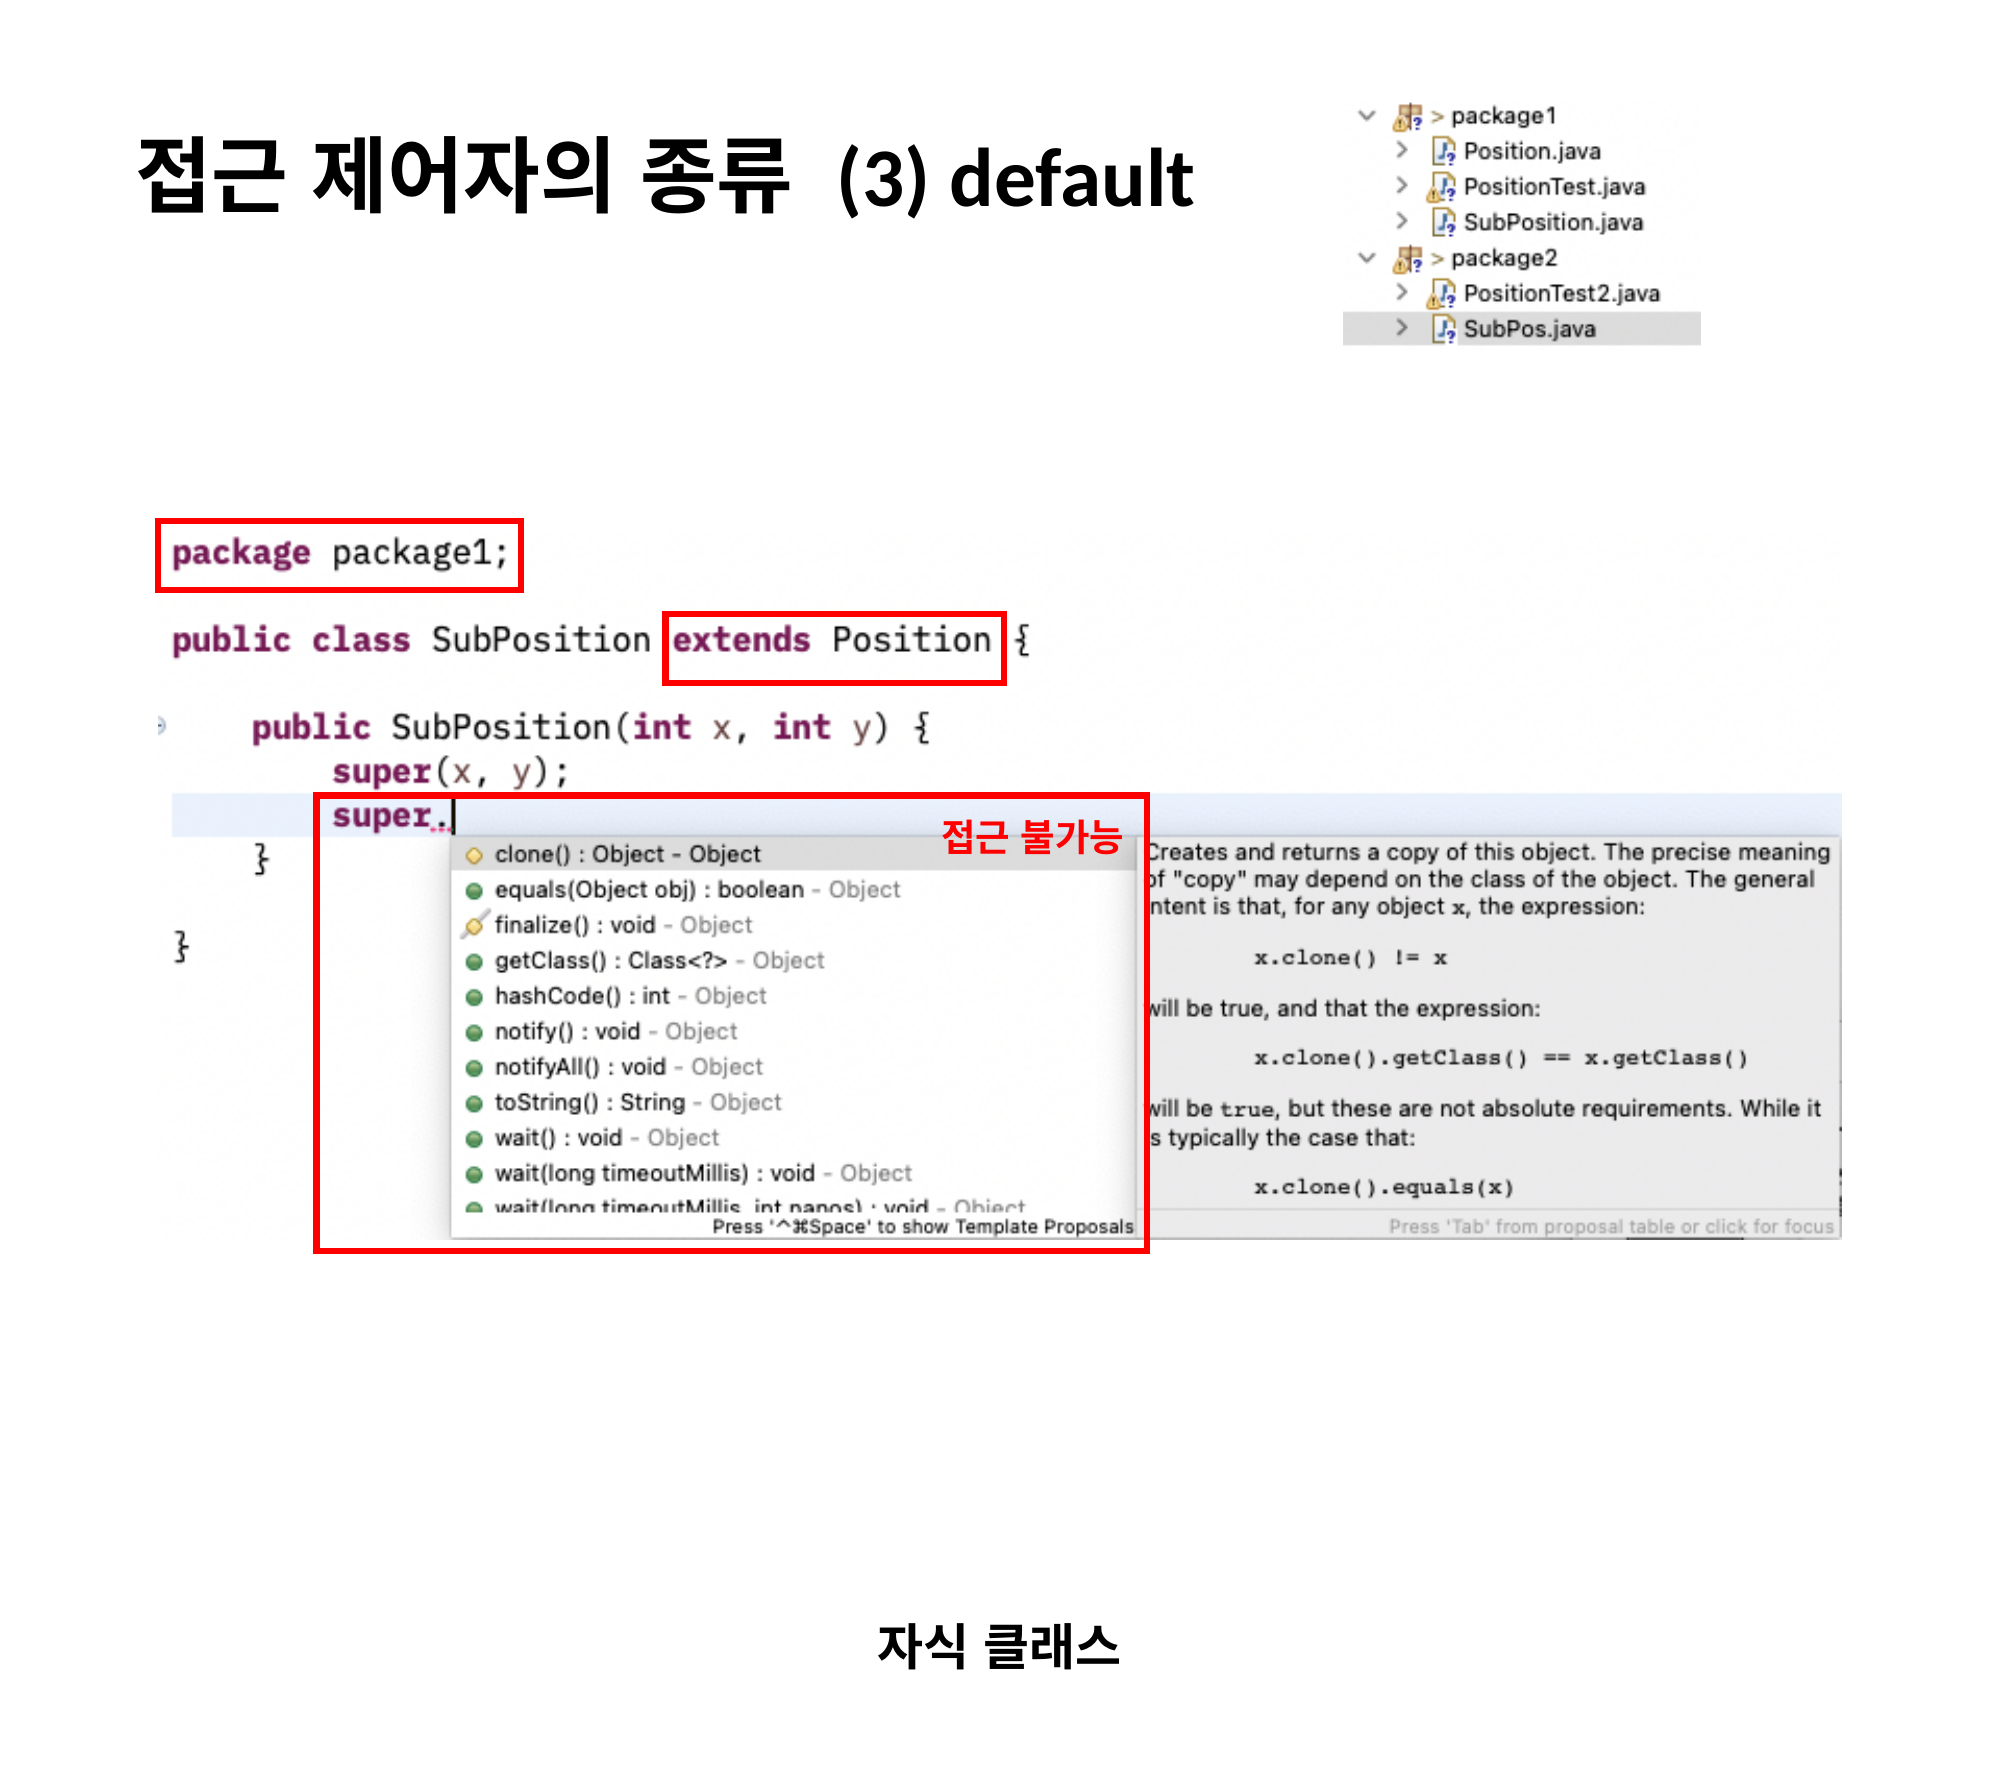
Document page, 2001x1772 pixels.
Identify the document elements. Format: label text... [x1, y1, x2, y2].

text_box [316, 1240, 1148, 1252]
text_box 접근 제어자의 종류 (3) default [120, 115, 1211, 231]
text_box [157, 520, 522, 591]
picture [158, 531, 1842, 1240]
picture [1343, 99, 1701, 350]
text_box 자식 클래스 [863, 1608, 1137, 1683]
